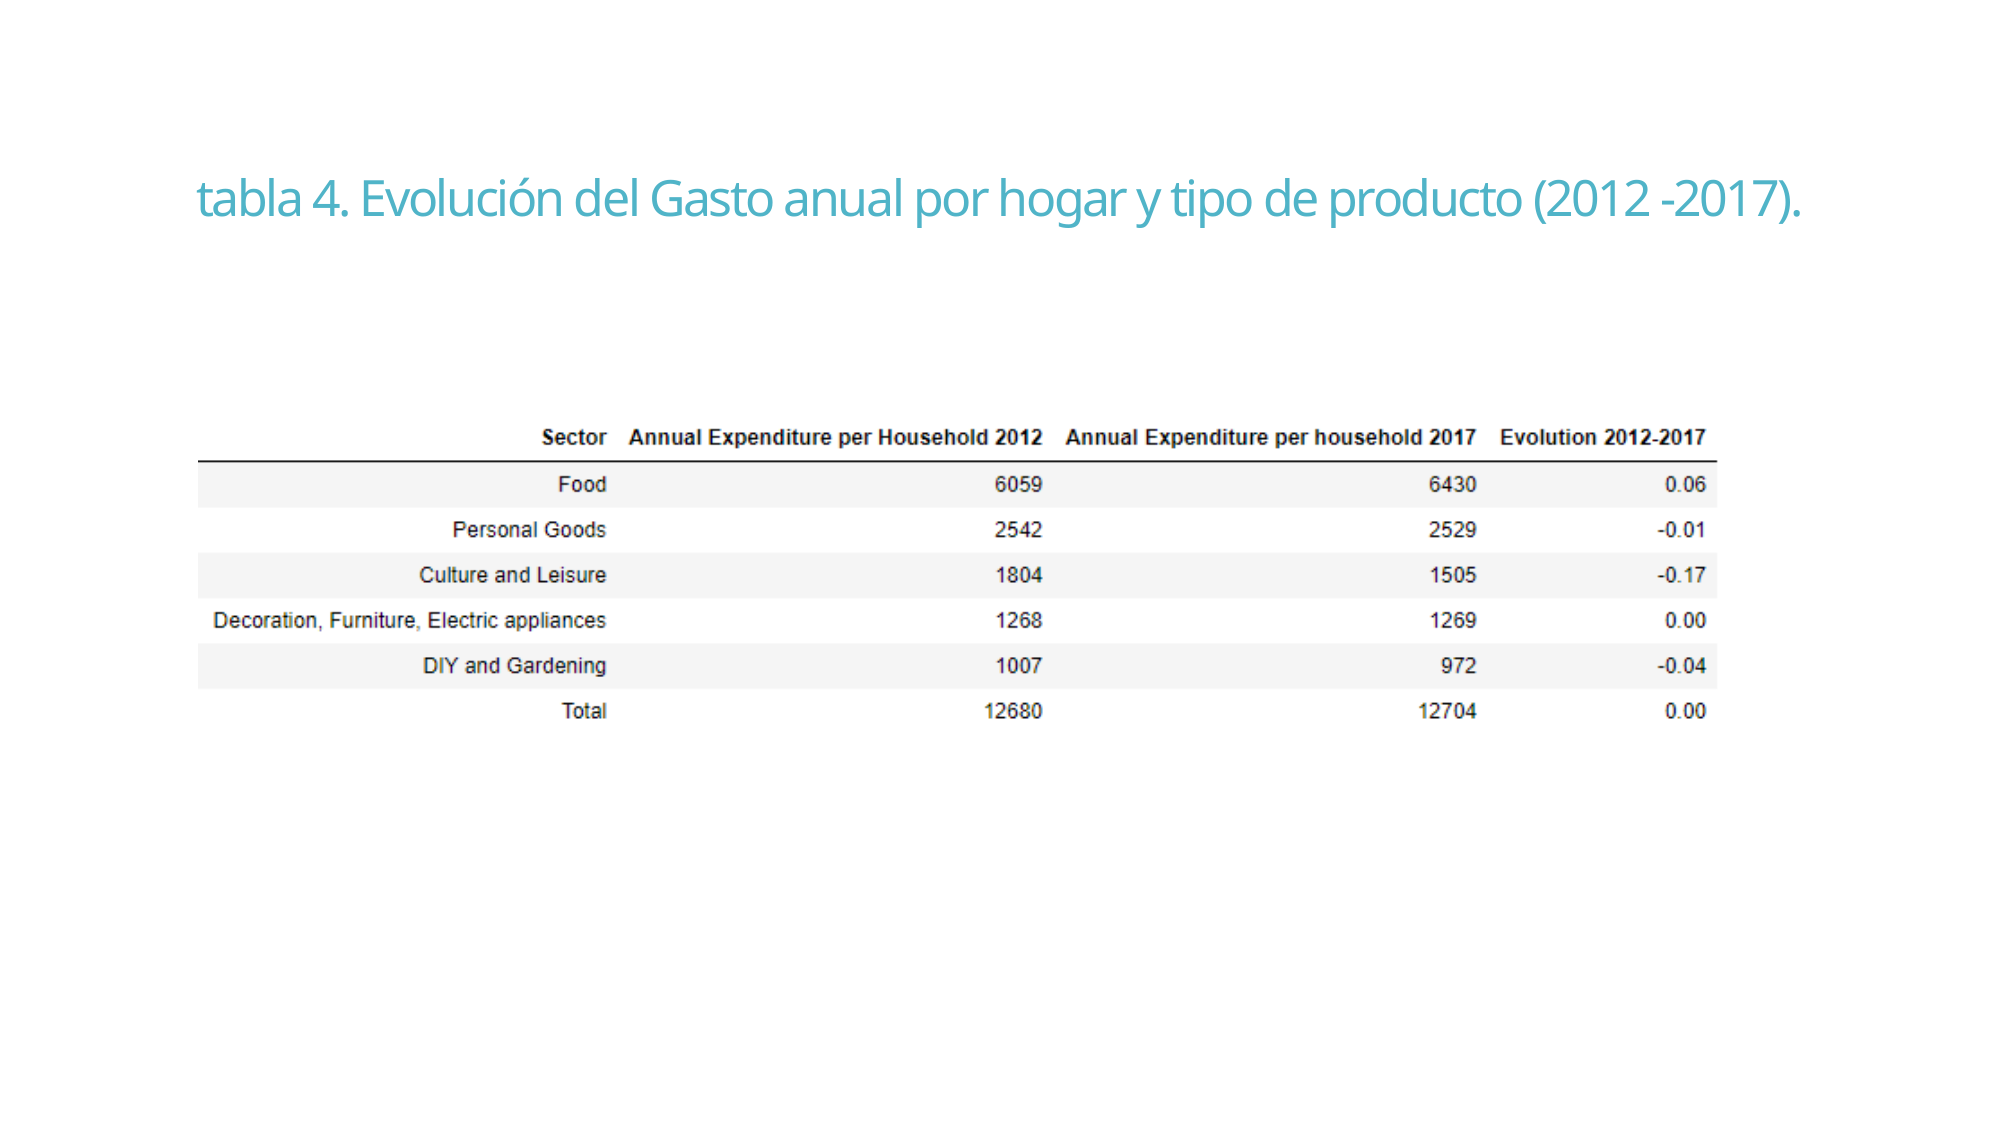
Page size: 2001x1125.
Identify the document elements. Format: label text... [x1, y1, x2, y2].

title tabla 4. Evolución del Gasto anual por hogar y tipo de producto (2012 -2017). [137, 92, 1863, 311]
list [198, 412, 1740, 738]
